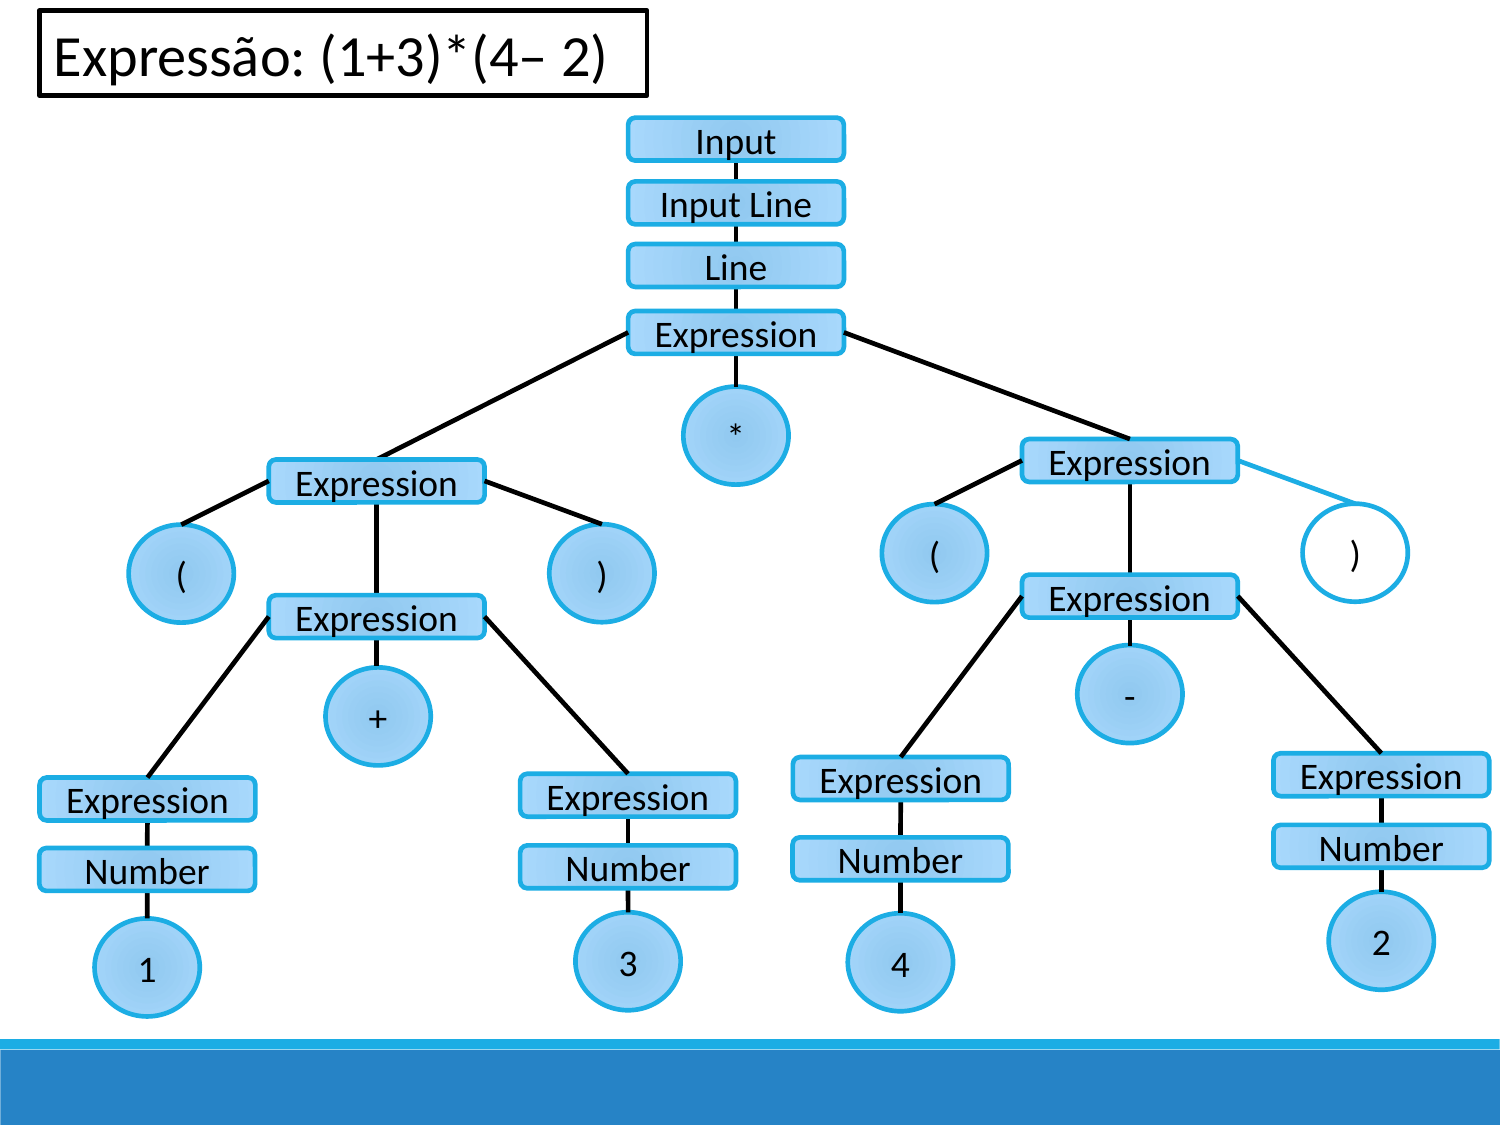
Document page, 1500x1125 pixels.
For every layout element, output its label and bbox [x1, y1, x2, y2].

text_box [39, 10, 648, 96]
text_box [38, 116, 1491, 1018]
